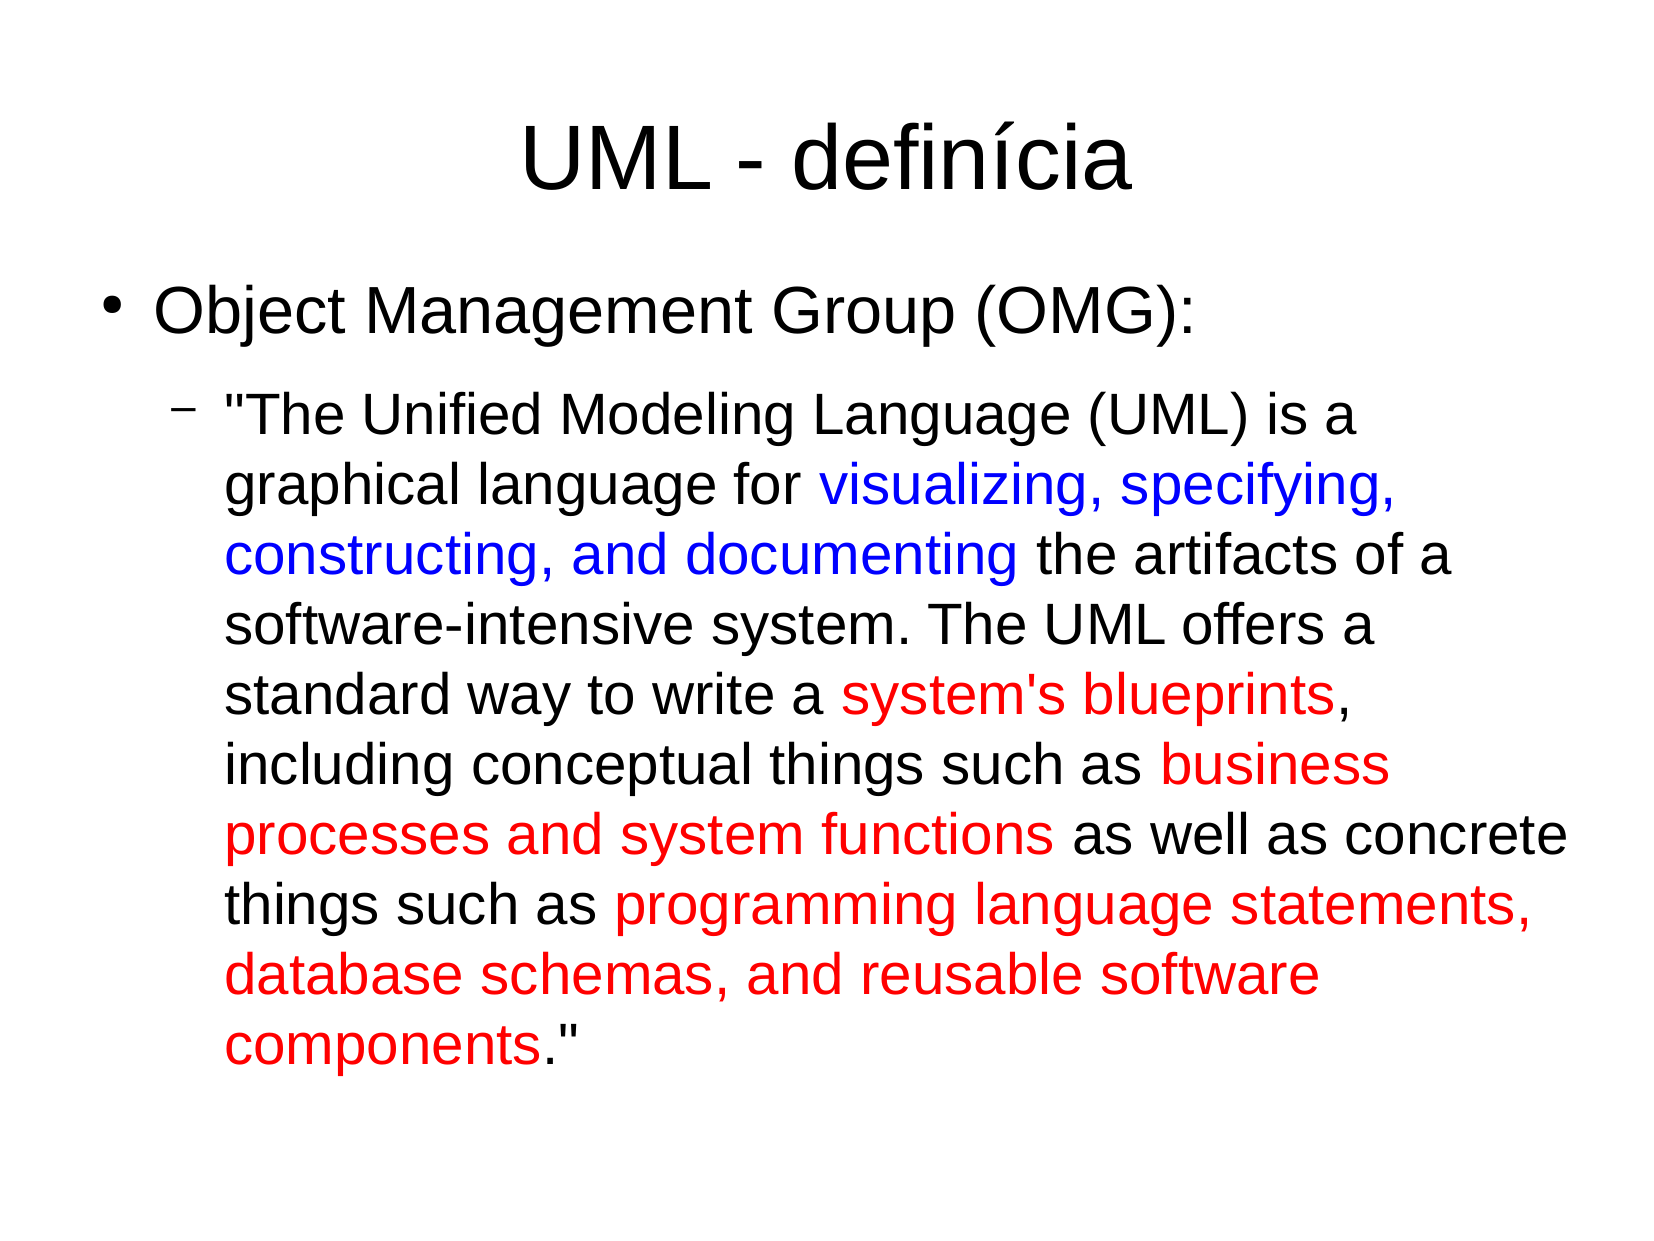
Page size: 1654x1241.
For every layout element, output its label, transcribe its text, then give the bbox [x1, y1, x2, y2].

title UML - definícia [82, 49, 1571, 257]
list Object Management Group (OMG): "The Unified Modeling Language (UML) is a graphical language for visualizing, specifying, constructing, and documenting the artifacts of a software-intensive system. The UML offers a standard way to write a system's blueprints, including conceptual things such as business processes and system functions as well as concrete things such as programming language statements, database schemas, and reusable software components." [82, 266, 1571, 1085]
